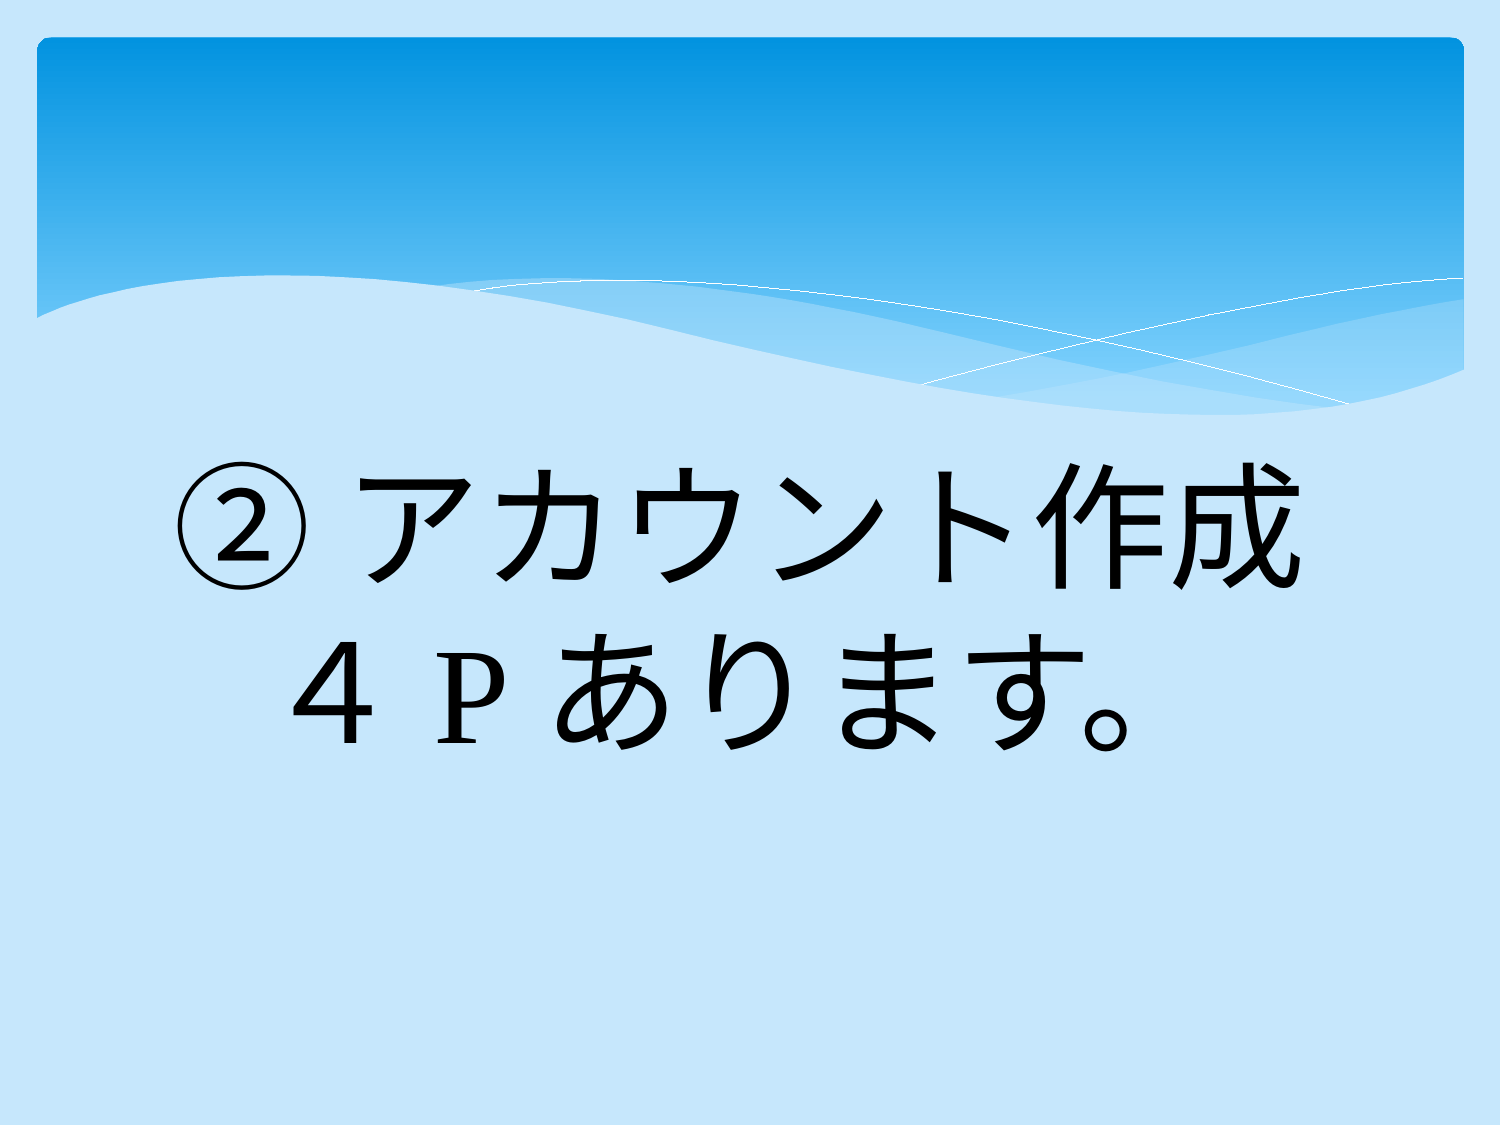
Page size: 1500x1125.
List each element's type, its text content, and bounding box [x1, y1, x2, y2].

title ②アカウント作成 ４Pあります。 [64, 408, 1415, 804]
